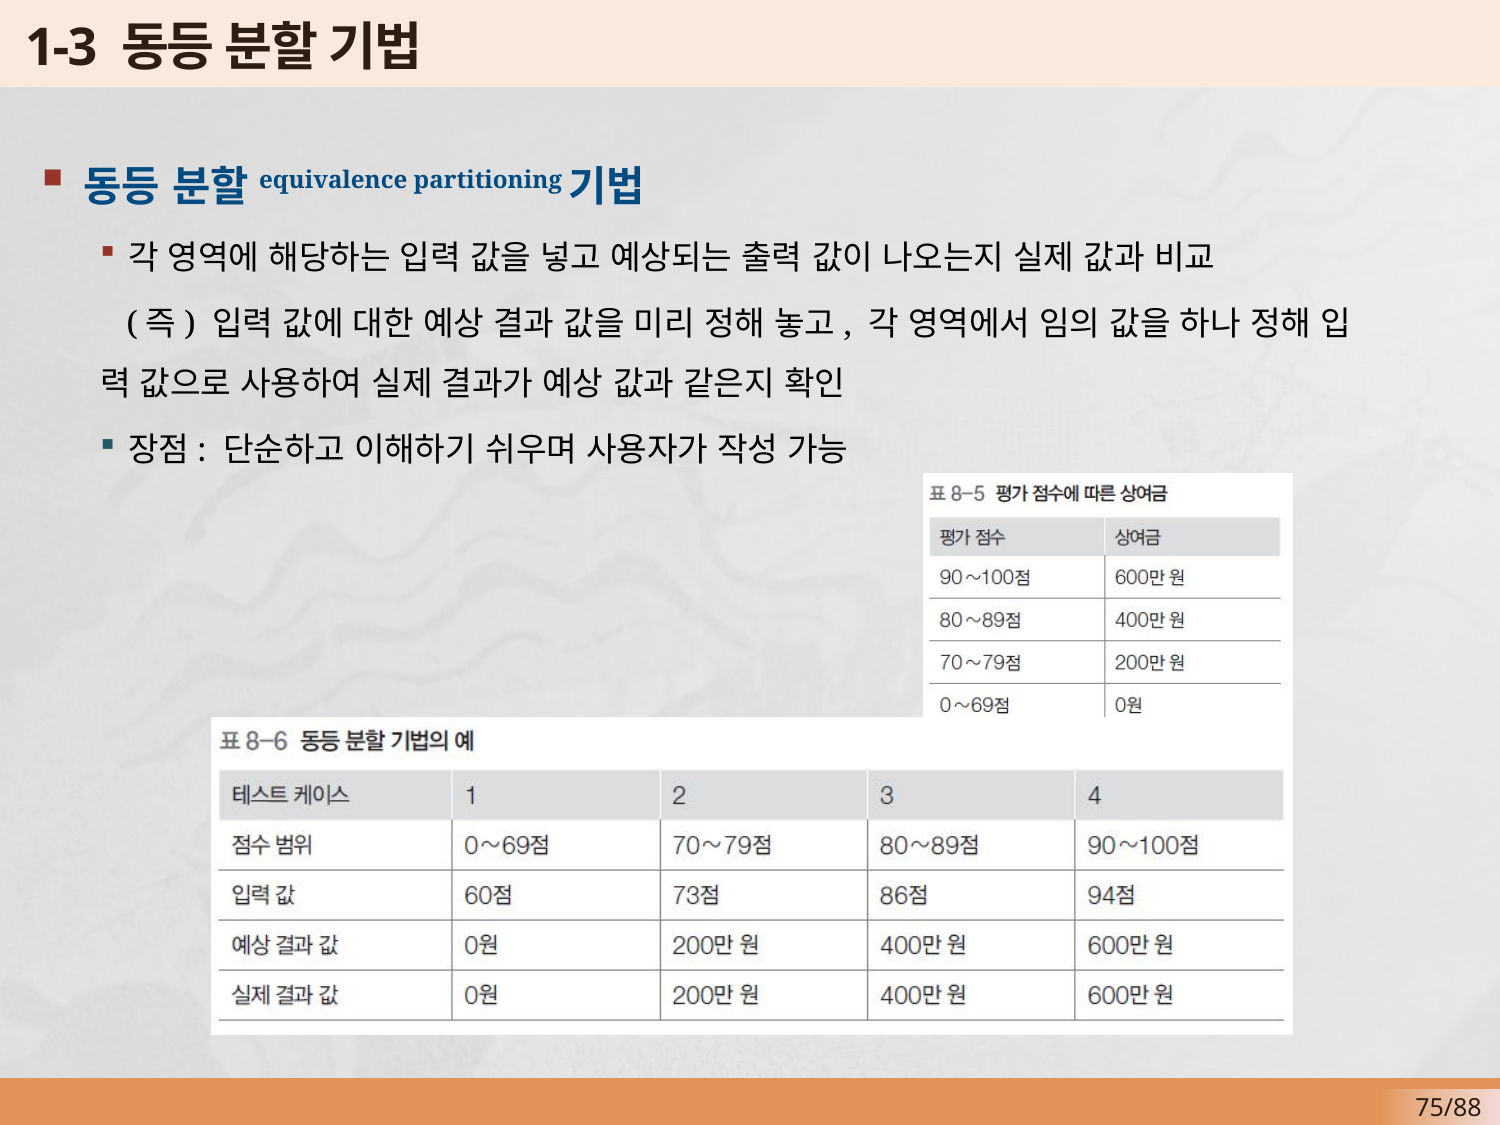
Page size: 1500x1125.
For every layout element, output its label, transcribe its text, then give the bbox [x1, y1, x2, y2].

title 1-3 동등 분할 기법 [10, 5, 1288, 84]
list 동등 분할equivalence partitioning기법 각 영역에 해당하는 입력 값을 넣고 예상되는 출력 값이 나오는지 실제 값과 비교 (즉) 입력 값에 대한 예상 결과 값을 미리 정해 놓고, 각 영역에서 임의 값을 하나 정해 입 력 값으로 사용하여 실제 결과가 예상 값과 같은지 확인 장점: 단순하고 이해하기 쉬우며 사용자가 작성 가능 [10, 126, 1481, 1094]
picture [210, 473, 1293, 1035]
